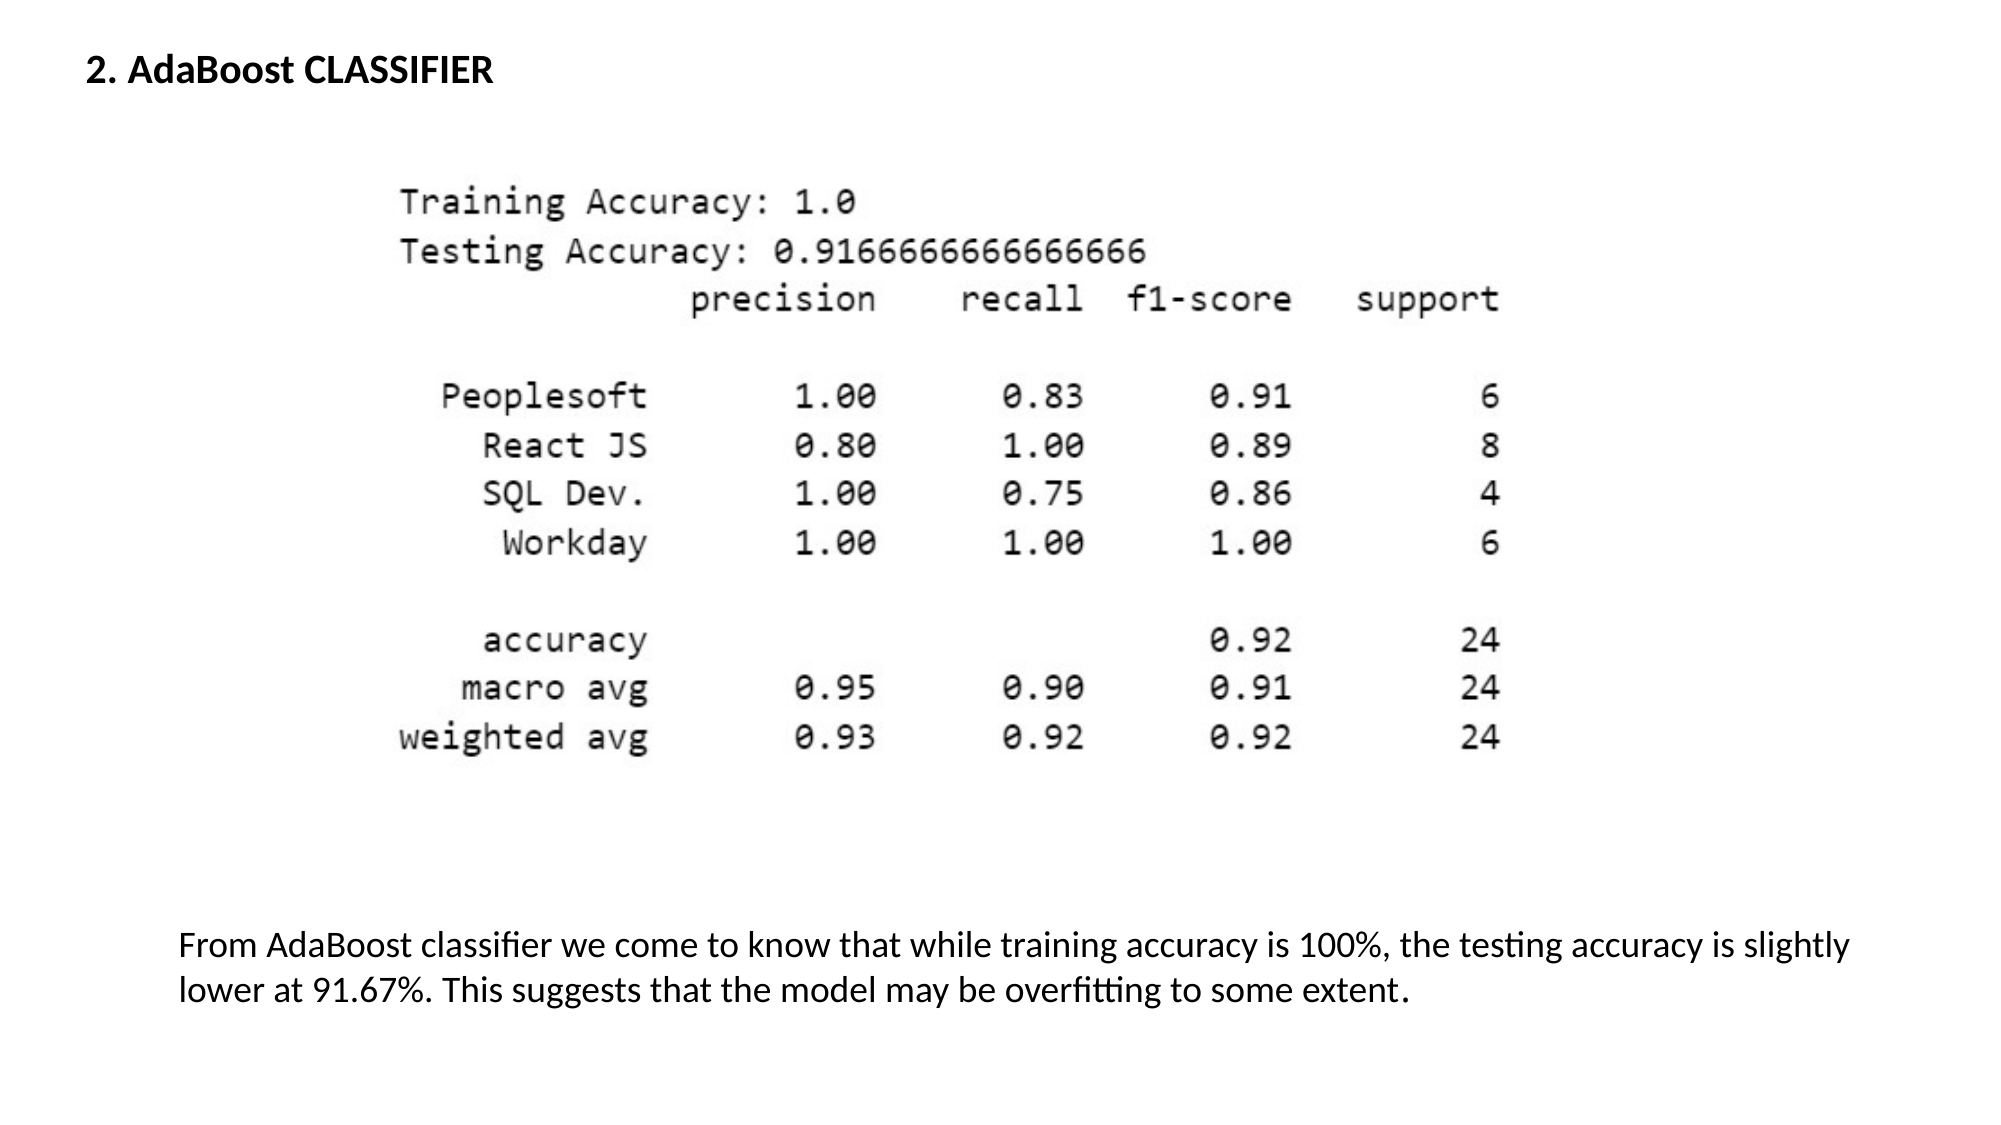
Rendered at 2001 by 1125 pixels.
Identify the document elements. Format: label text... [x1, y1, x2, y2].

picture [379, 159, 1621, 818]
text_box 2. AdaBoost CLASSIFIER [70, 34, 1930, 100]
text_box From AdaBoost classifier we come to know that while training accuracy is 100%, the testing accuracy is slightly lower at 91.67%. This suggests that the model may be overfitting to some extent. [163, 912, 1930, 1018]
